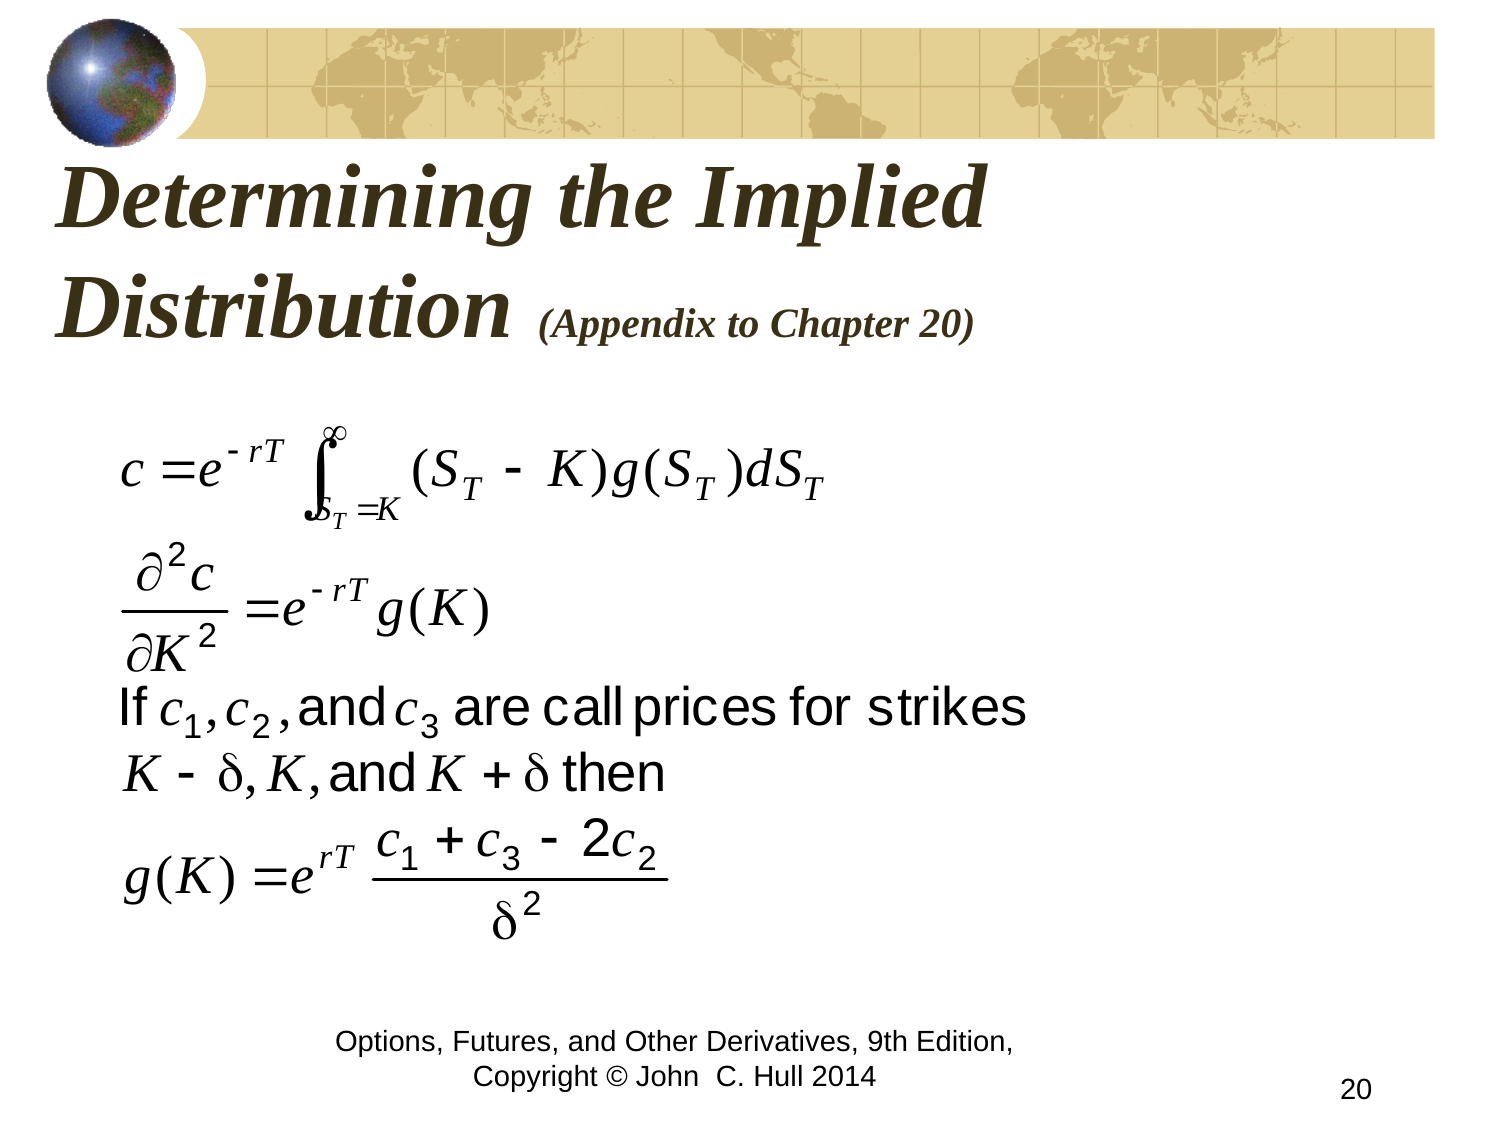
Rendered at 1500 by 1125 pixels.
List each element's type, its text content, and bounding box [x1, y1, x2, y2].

picture [42, 14, 190, 151]
slide_number 20 [1074, 1037, 1388, 1113]
footer Options, Futures, and Other Derivatives, 9th Edition, Copyright © John C. Hull 2014 [262, 1024, 1088, 1101]
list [112, 403, 1050, 952]
title Determining the Implied Distribution (Appendix to Chapter 20) [40, 152, 1316, 341]
